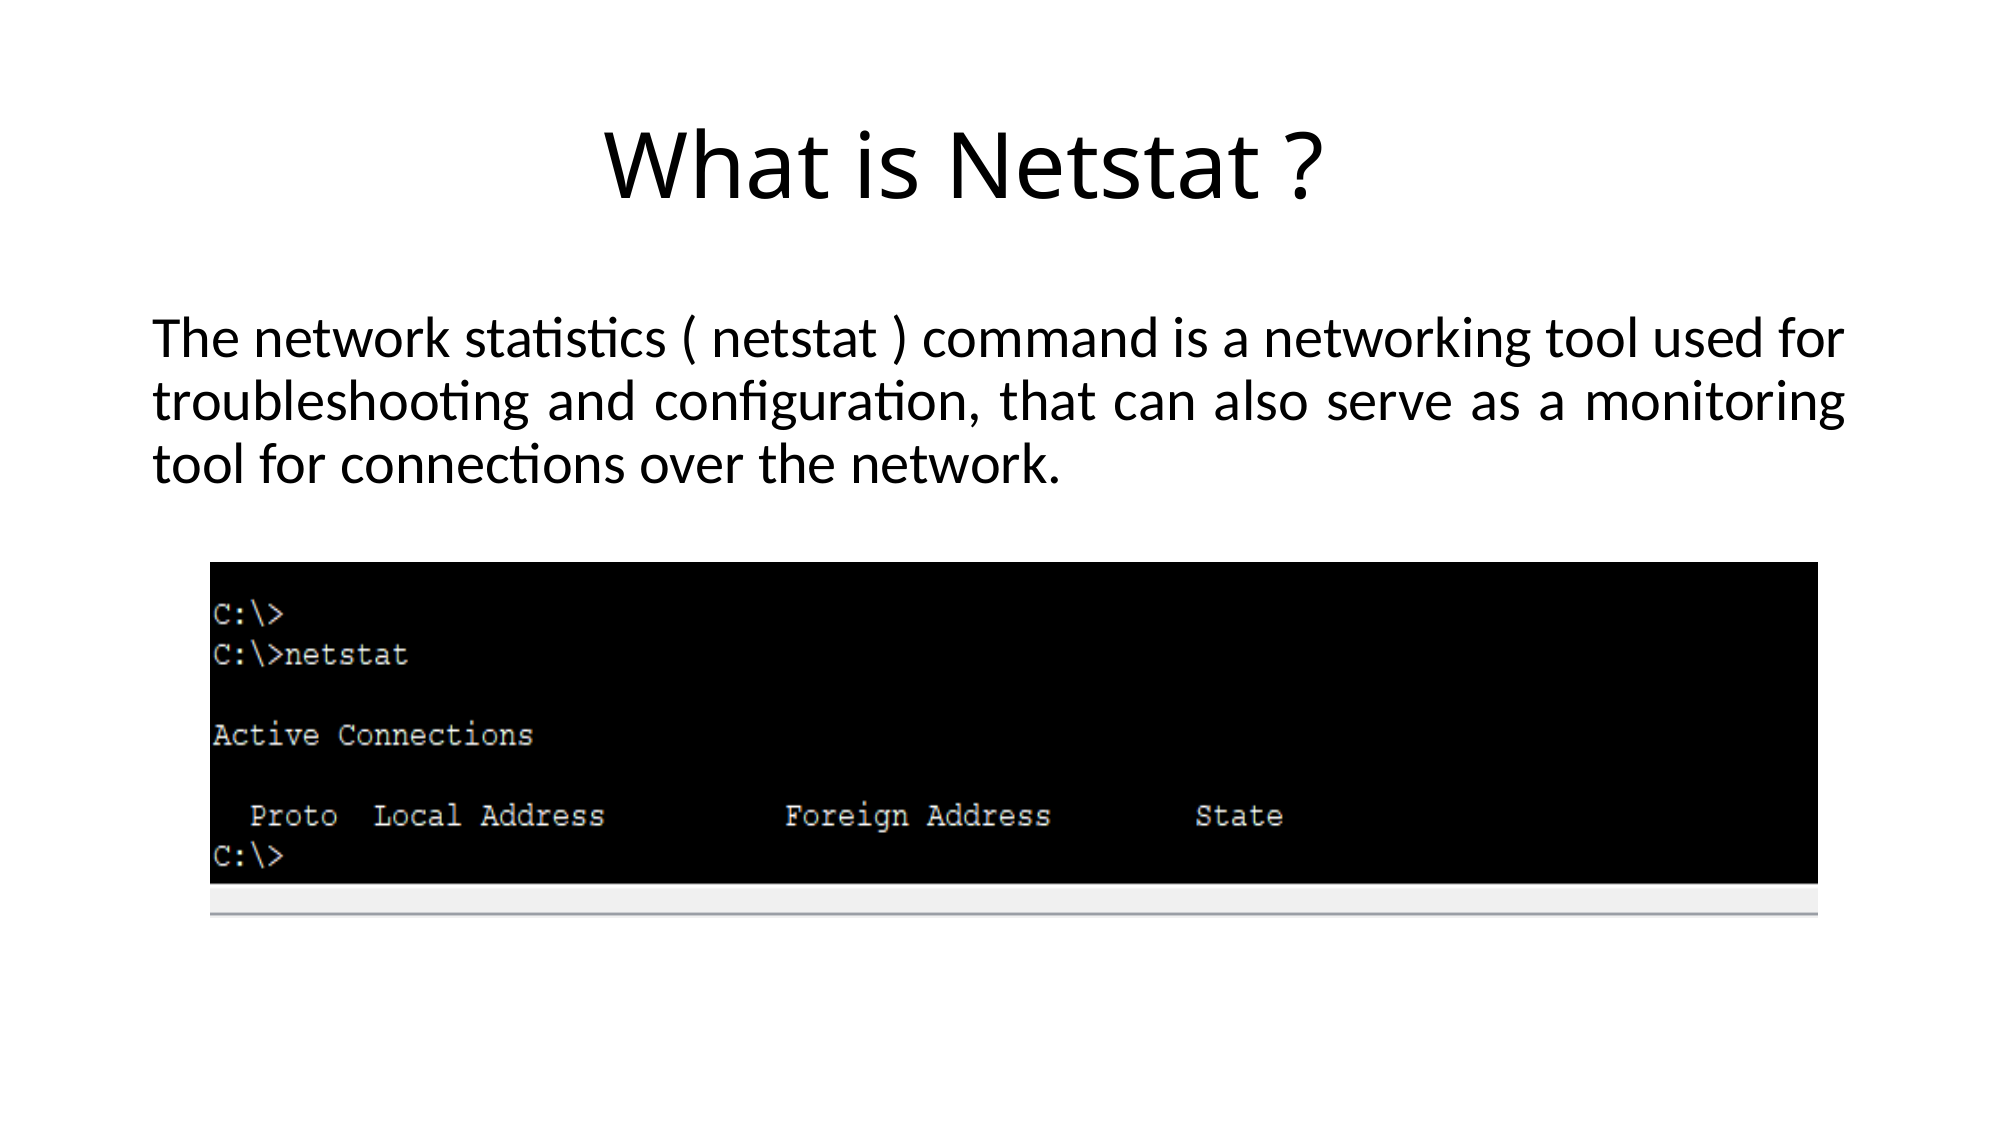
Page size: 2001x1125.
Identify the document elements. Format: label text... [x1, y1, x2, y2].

title What is Netstat ? [137, 59, 1863, 278]
list The network statistics ( netstat ) command is a networking tool used for troubleshooting and configuration, that can also serve as a monitoring tool for connections over the network. [137, 299, 1863, 1014]
picture [209, 562, 1818, 918]
